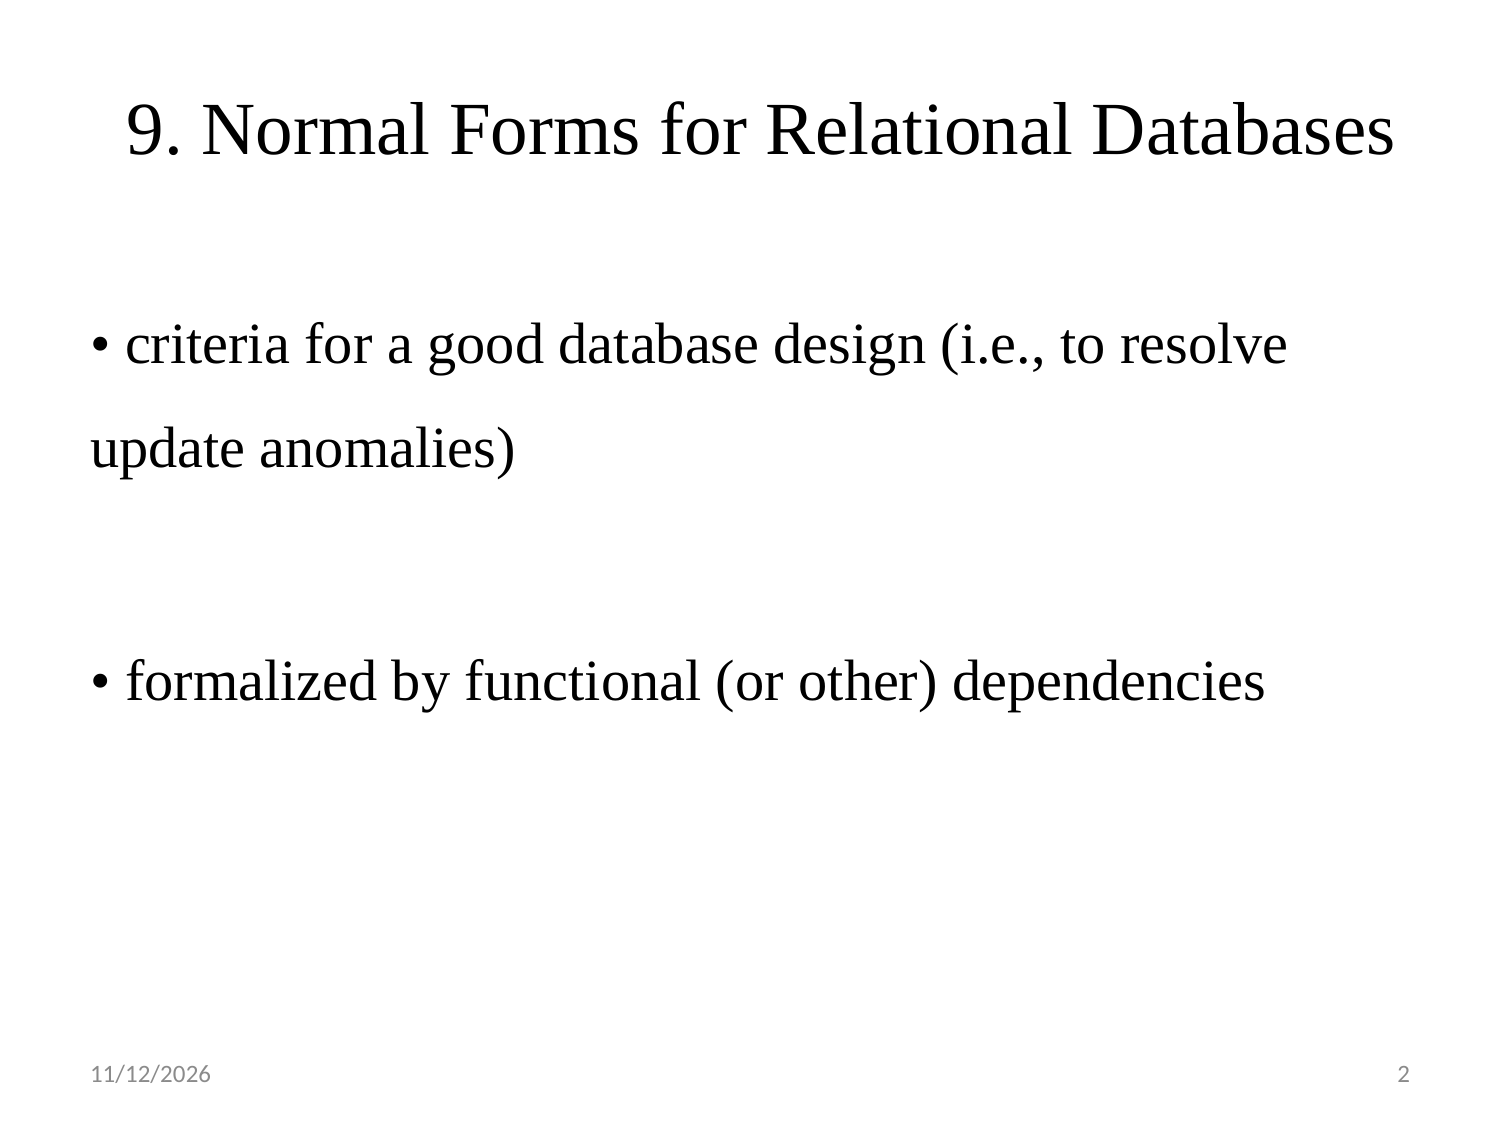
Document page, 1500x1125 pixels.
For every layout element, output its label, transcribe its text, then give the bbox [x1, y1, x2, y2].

title 9. Normal Forms for Relational Databases [23, 30, 1500, 219]
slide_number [75, 1042, 425, 1103]
slide_number 2 [1074, 1042, 1425, 1103]
list • criteria for a good database design (i.e., to resolve update anomalies) • formalized by functional (or other) dependencies [75, 262, 1425, 1005]
